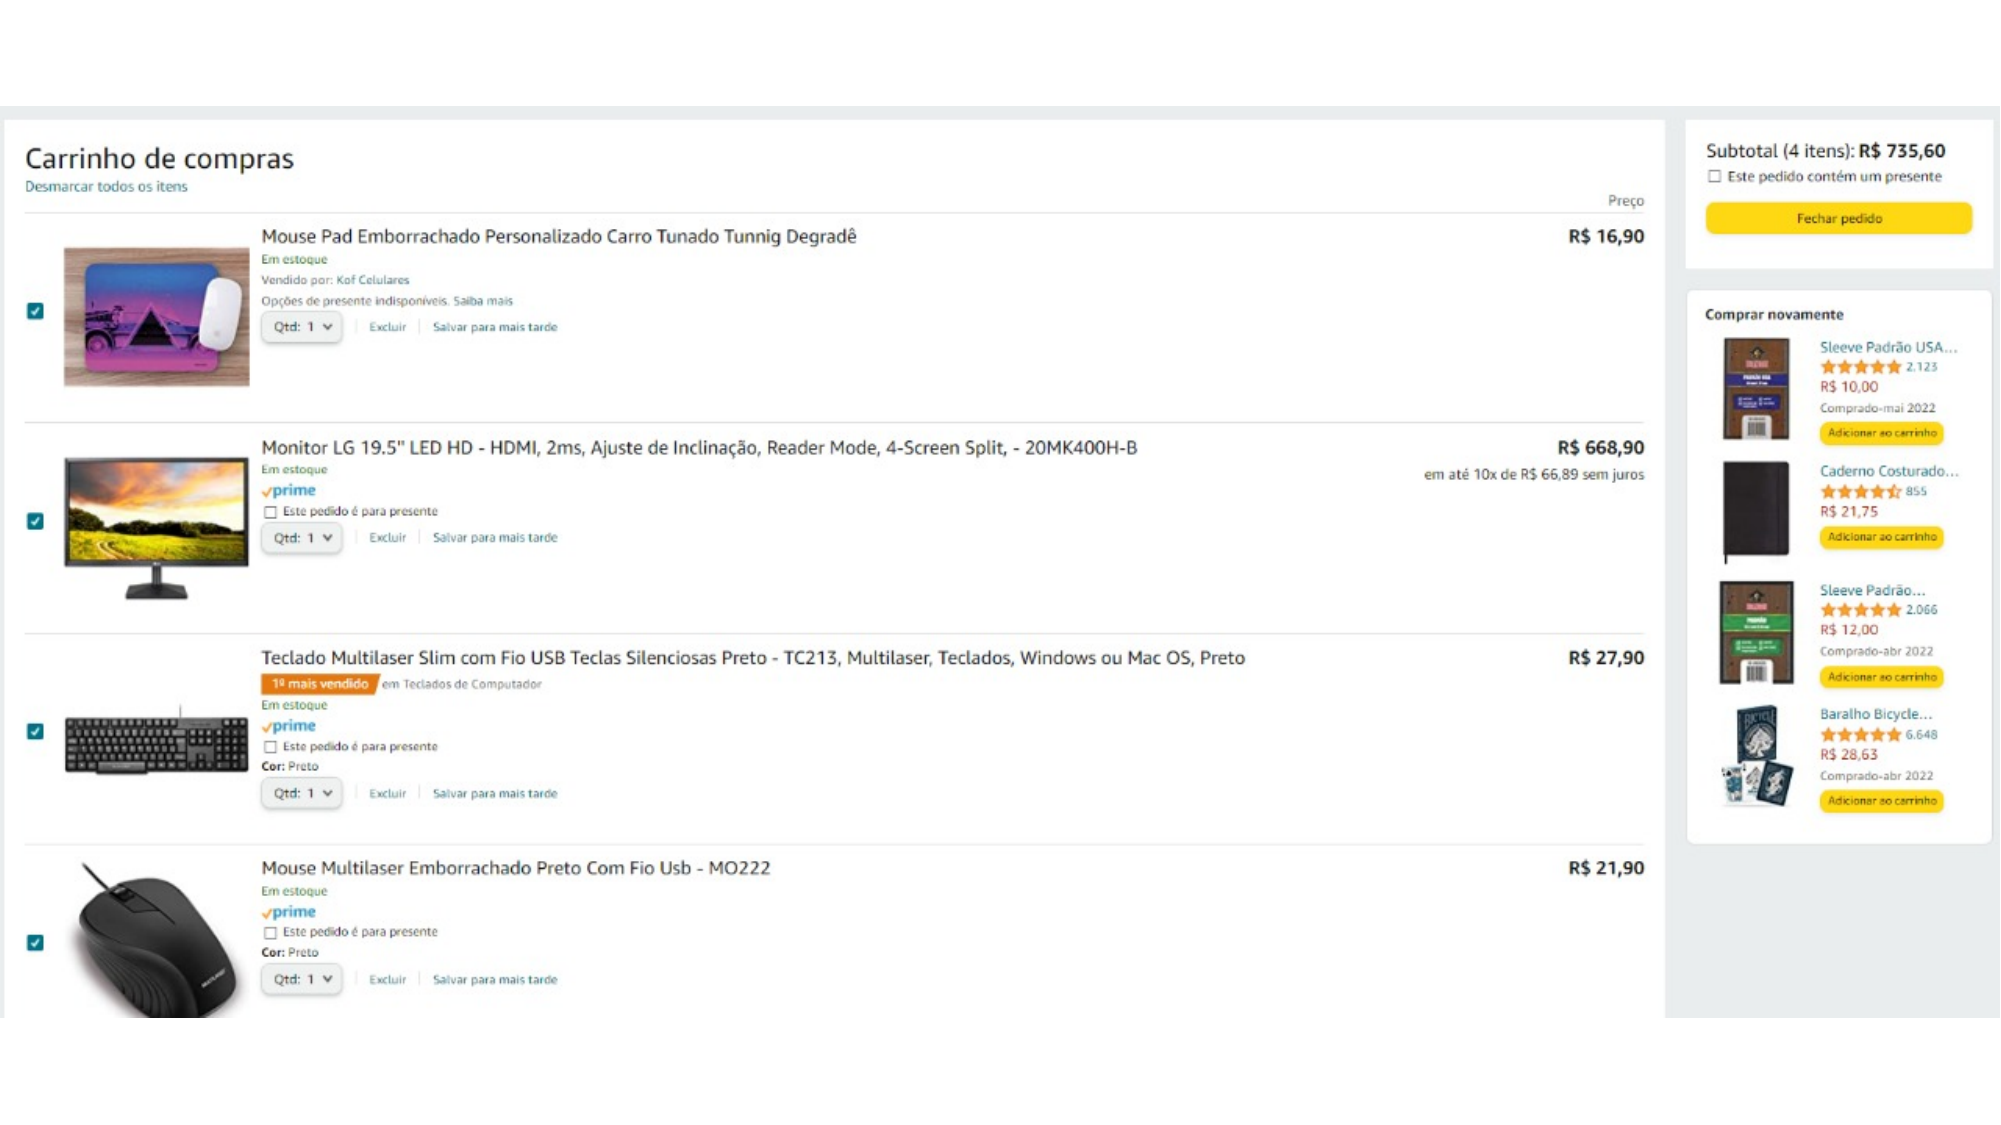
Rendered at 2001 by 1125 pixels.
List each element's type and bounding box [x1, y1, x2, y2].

picture [0, 106, 2000, 1018]
